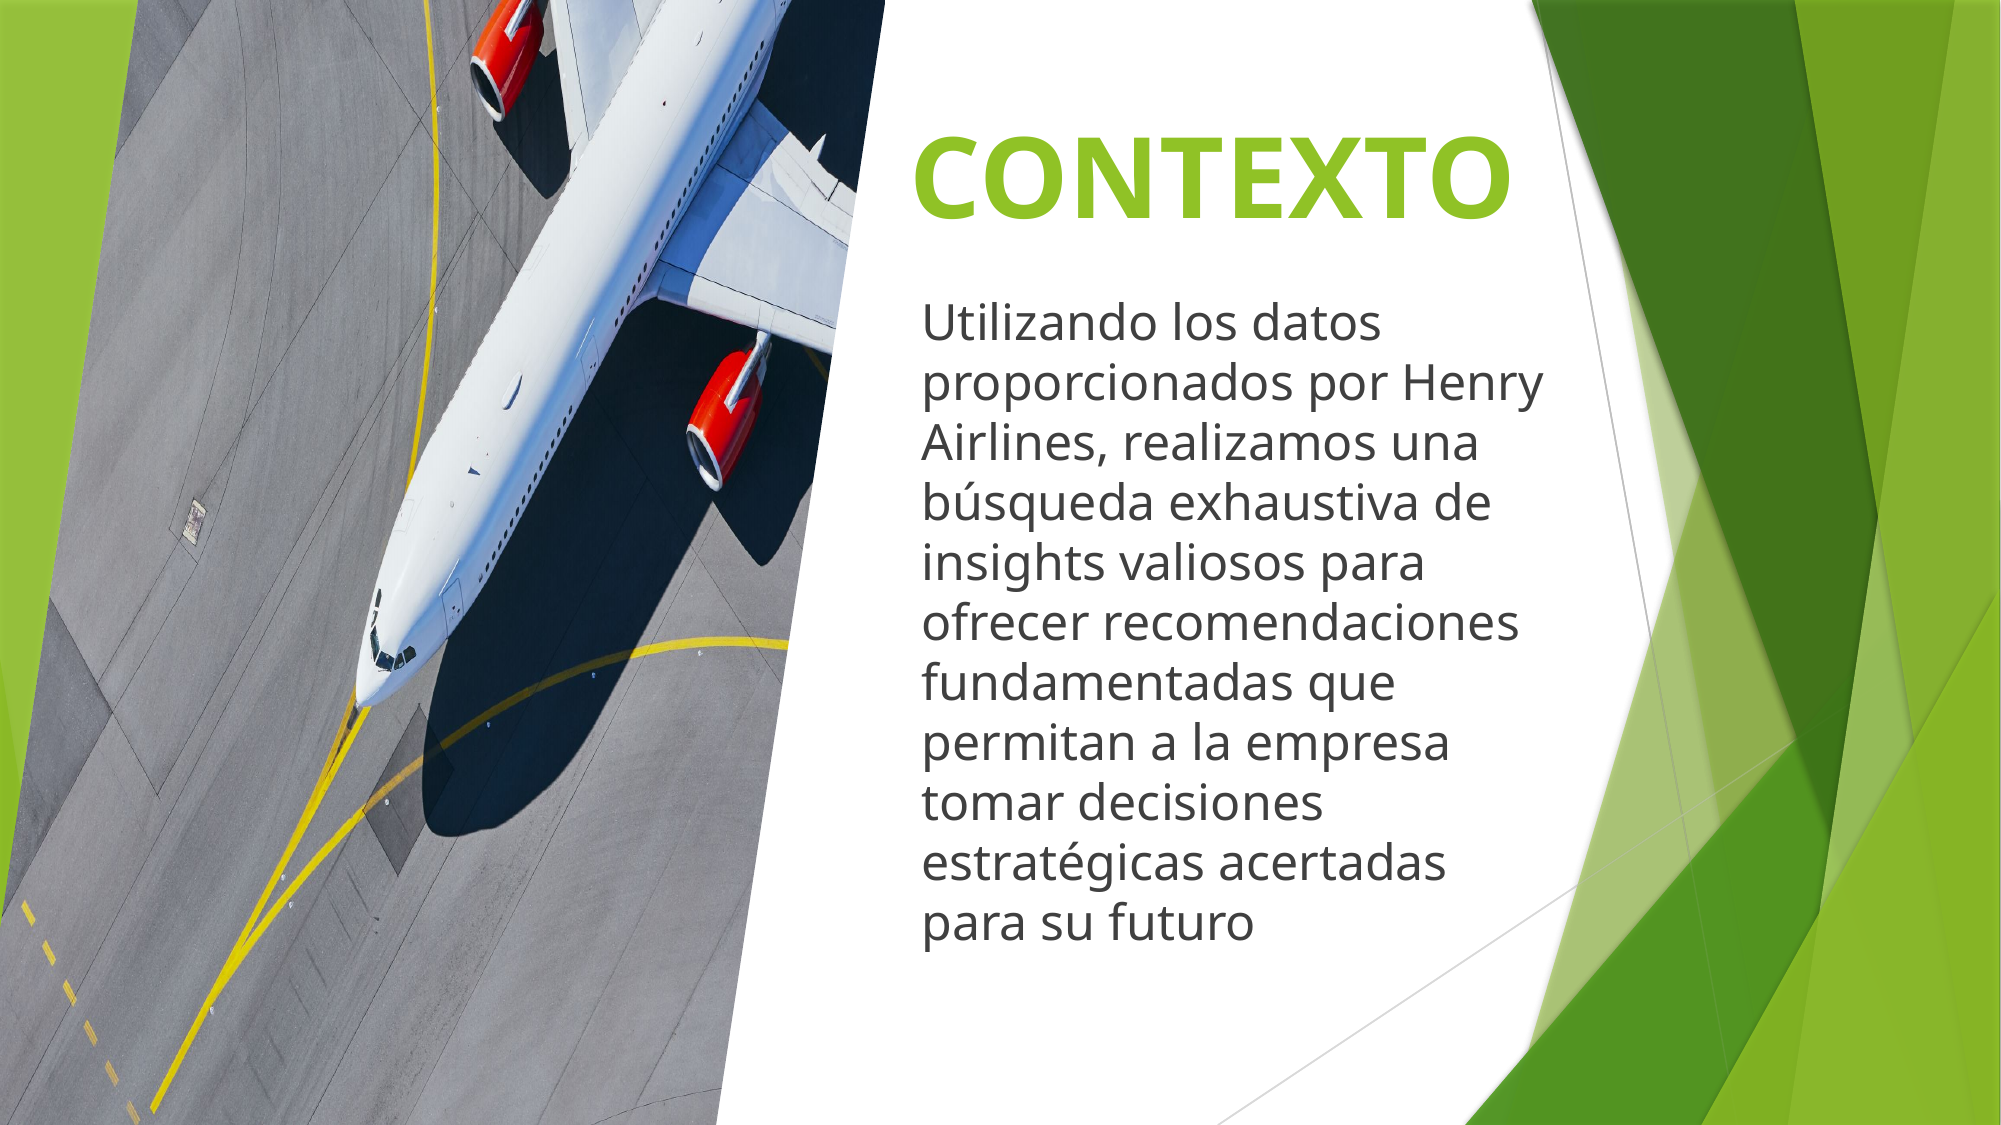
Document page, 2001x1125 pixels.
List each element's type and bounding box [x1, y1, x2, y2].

text_box [887, 0, 2000, 1125]
picture [0, 0, 886, 1125]
